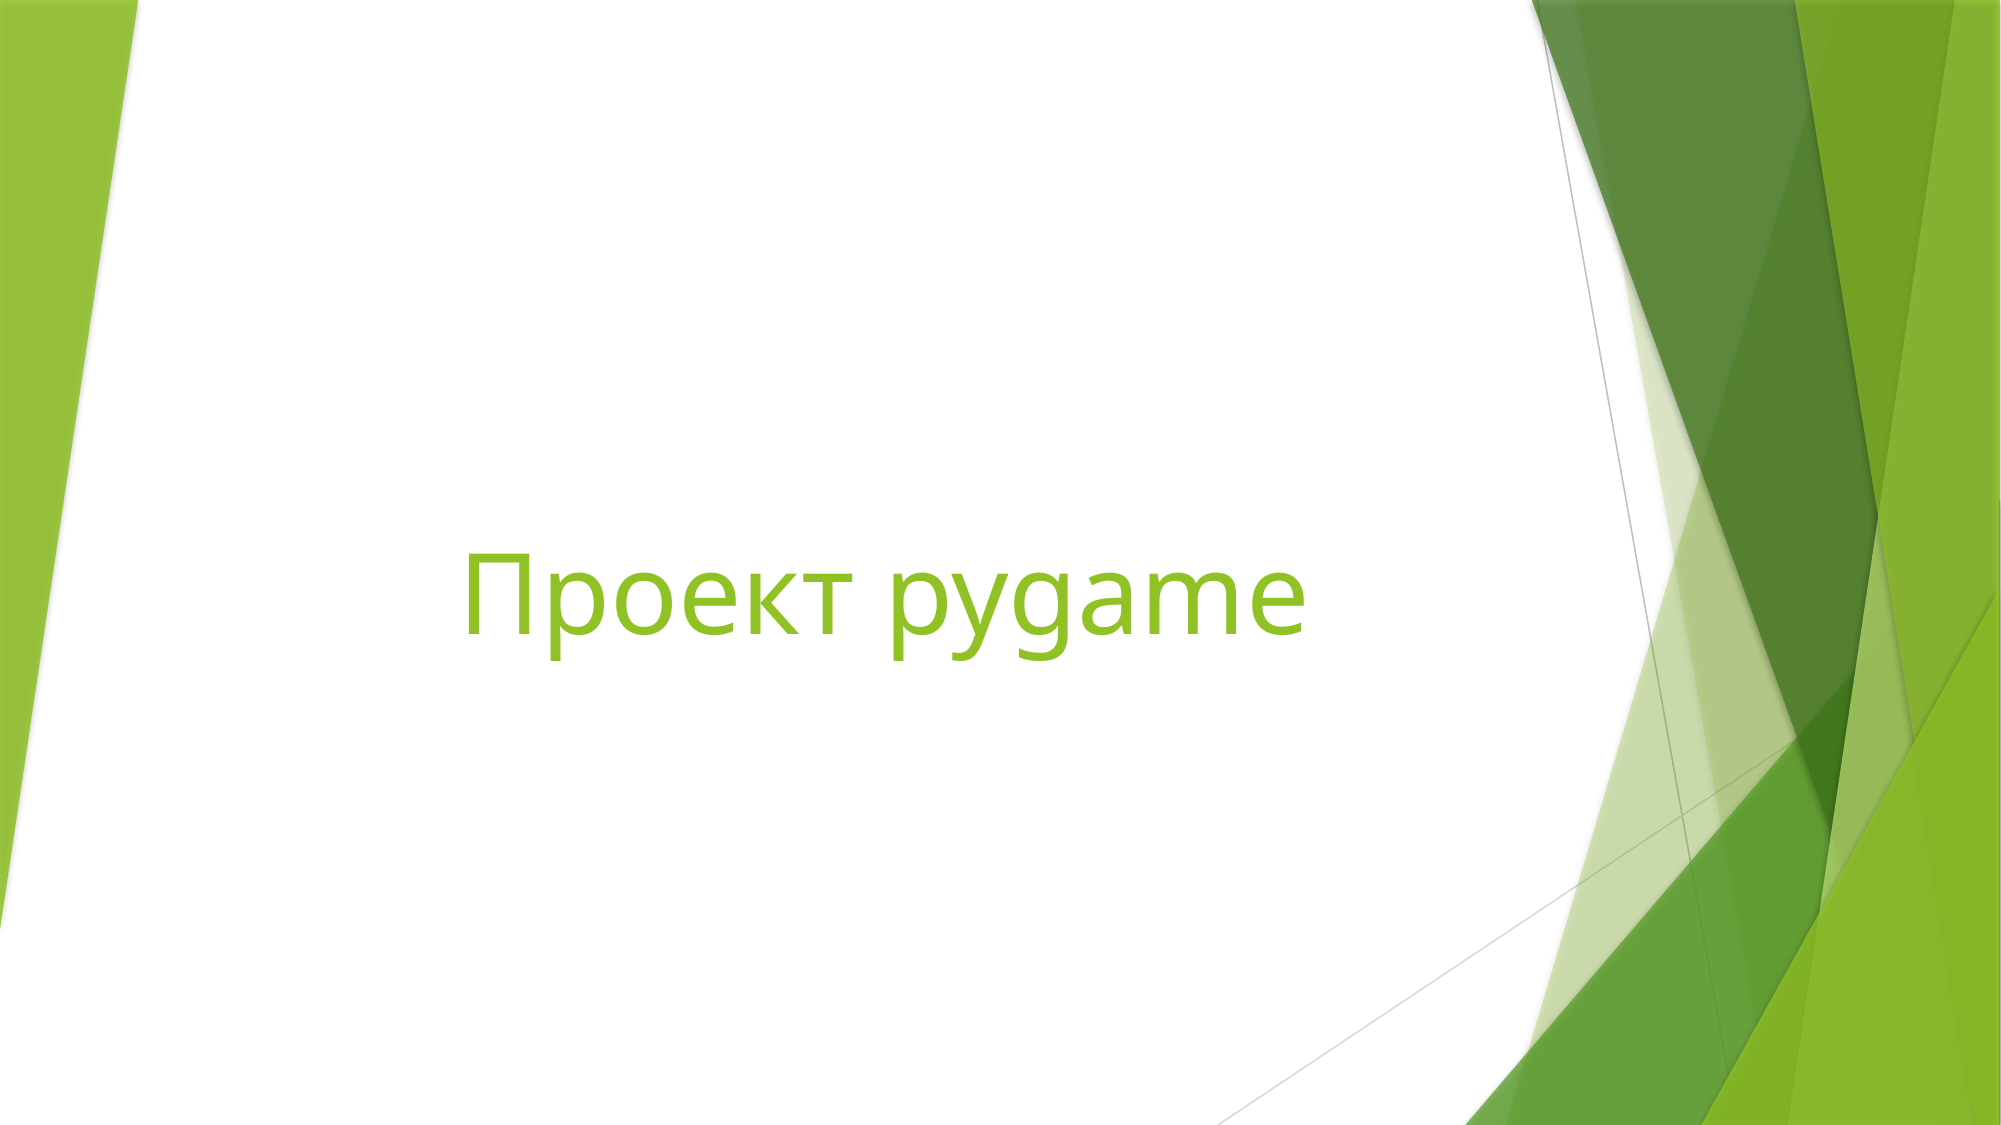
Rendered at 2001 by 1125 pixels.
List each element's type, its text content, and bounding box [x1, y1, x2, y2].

title Проект pygame [247, 394, 1522, 665]
